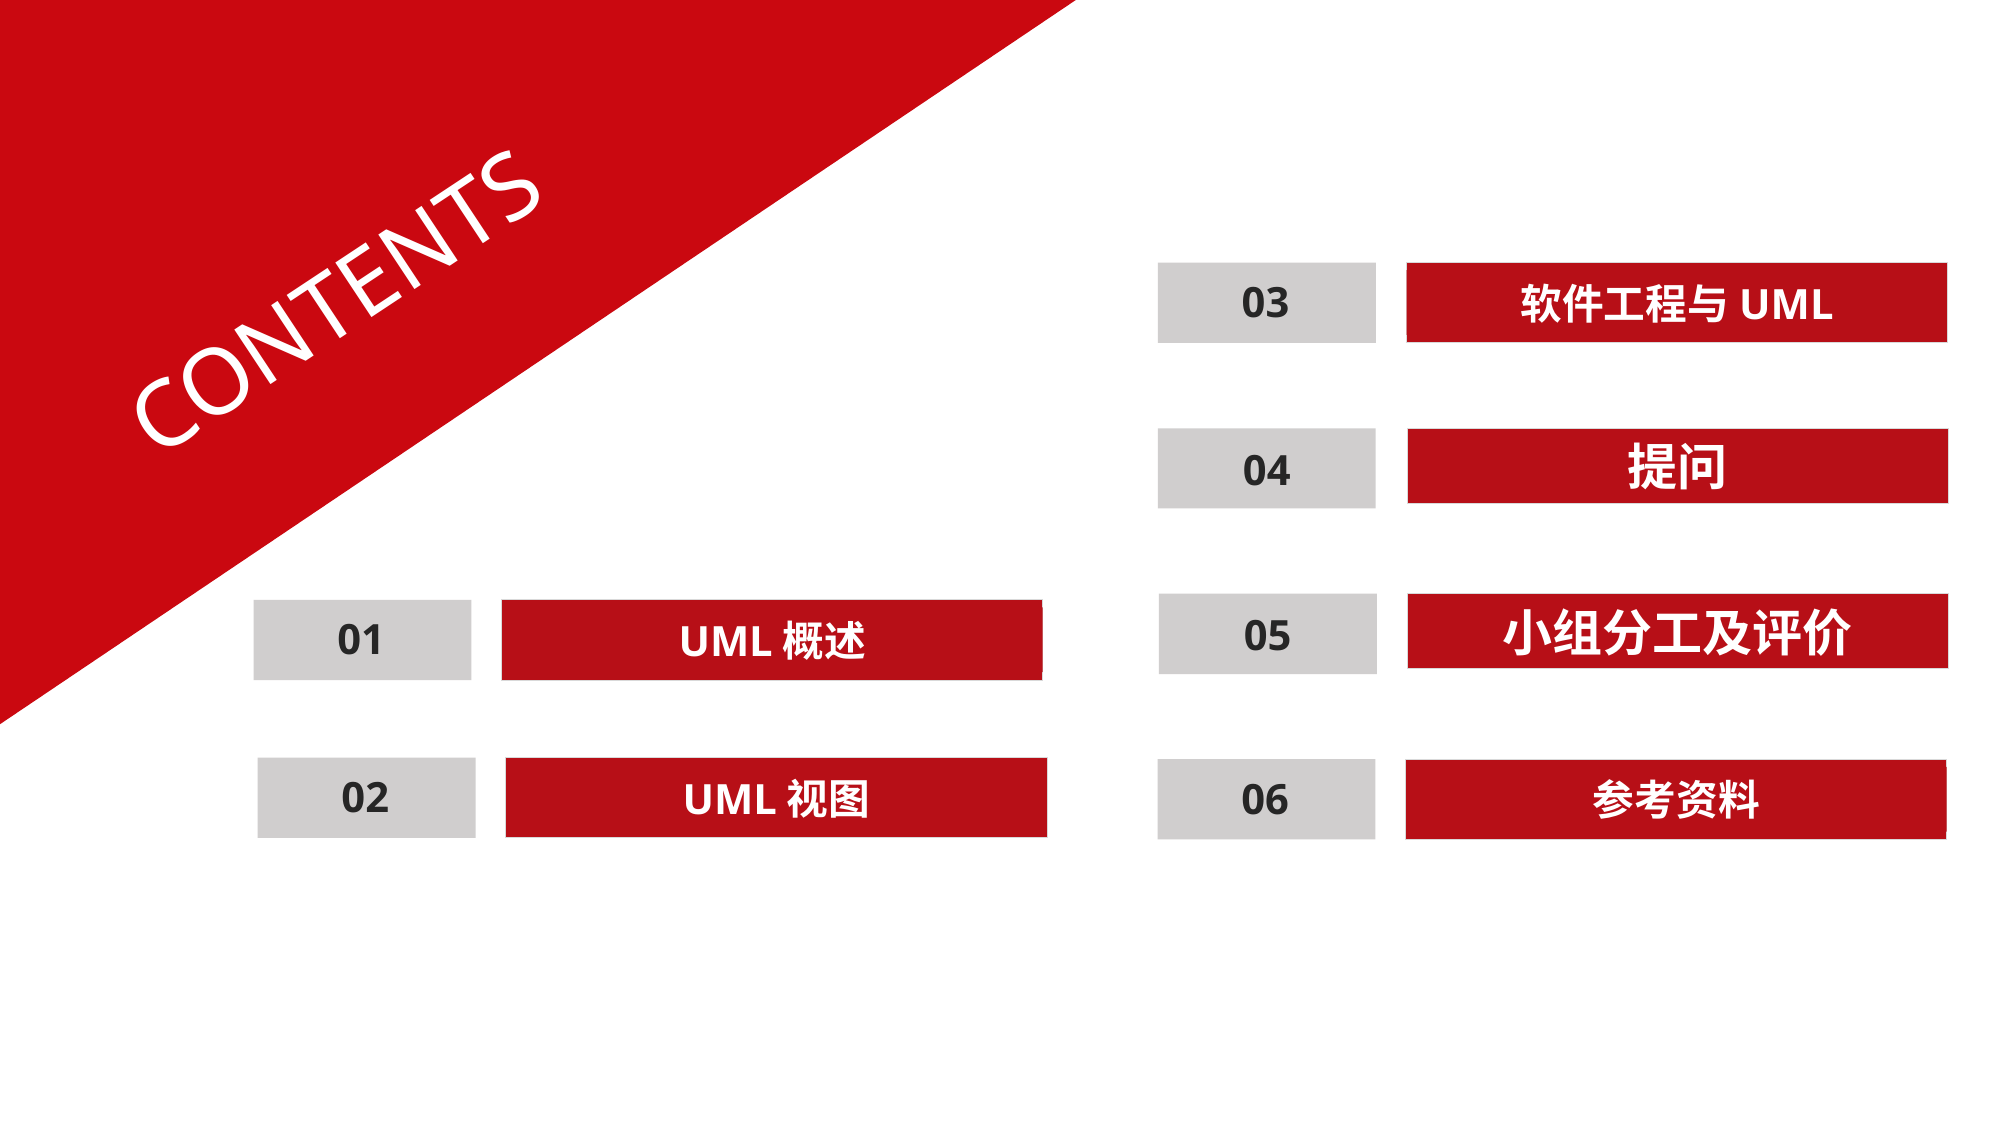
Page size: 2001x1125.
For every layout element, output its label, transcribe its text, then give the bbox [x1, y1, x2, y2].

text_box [257, 757, 476, 839]
text_box 04 [1157, 427, 1377, 509]
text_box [1157, 262, 1376, 343]
text_box 05 [1158, 593, 1378, 675]
text_box 提问 [1407, 428, 1949, 504]
text_box 小组分工及评价 [1407, 593, 1949, 669]
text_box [1405, 759, 1947, 840]
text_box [501, 599, 1043, 681]
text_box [1157, 759, 1376, 840]
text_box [253, 599, 472, 681]
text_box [0, 0, 1076, 725]
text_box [1406, 262, 1948, 343]
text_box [505, 757, 1048, 839]
